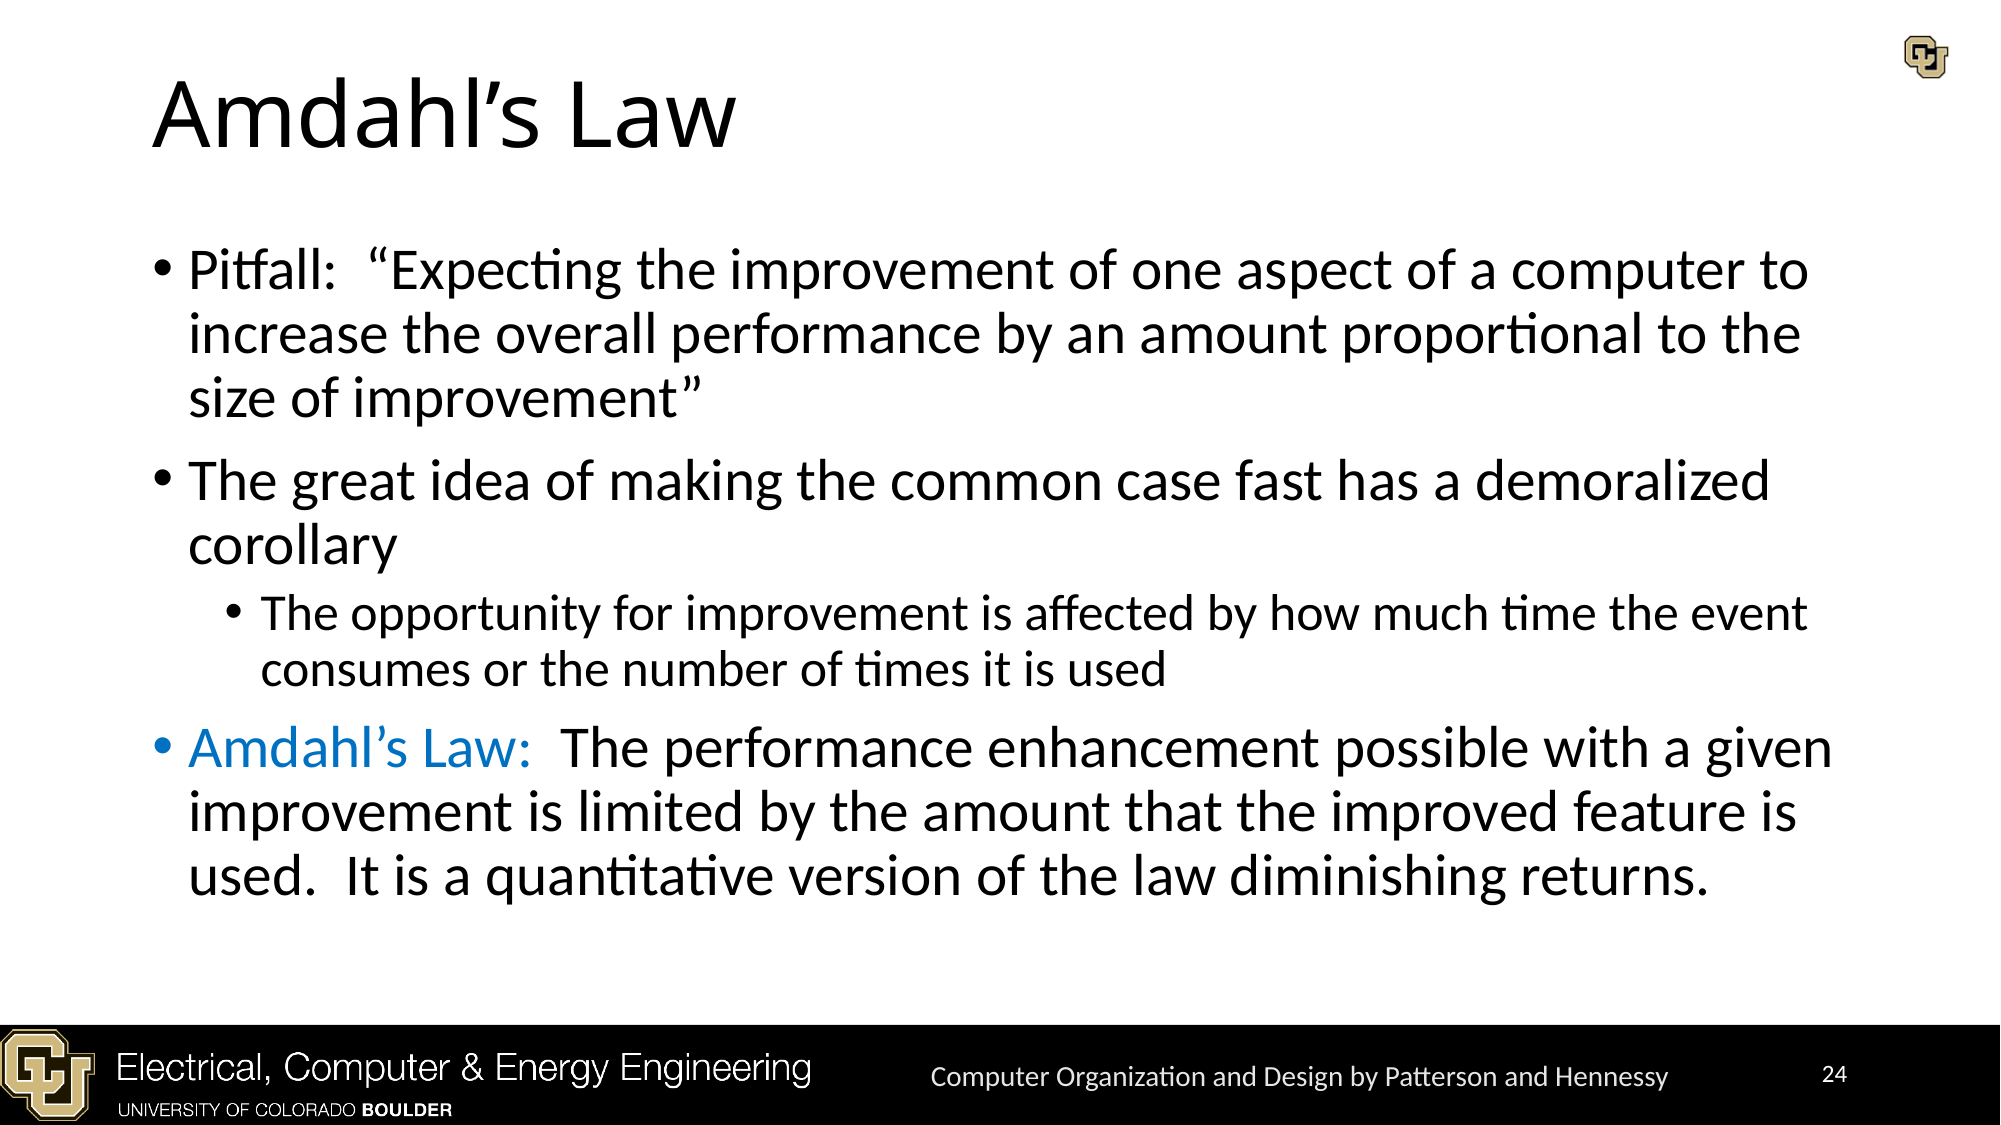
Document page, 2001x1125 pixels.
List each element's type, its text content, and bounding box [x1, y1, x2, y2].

list Pitfall: “Expecting the improvement of one aspect of a computer to increase the overall performance by an amount proportional to the size of improvement” The great idea of making the common case fast has a demoralized corollary The opportunity for improvement is affected by how much time the event consumes or the number of times it is used Amdahl’s Law: The performance enhancement possible with a given improvement is limited by the amount that the improved feature is used. It is a quantitative version of the law diminishing returns. [137, 230, 1863, 960]
slide_number 24 [1412, 1042, 1863, 1103]
footer Computer Organization and Design by Patterson and Hennessy [0, 1024, 2000, 1125]
picture [0, 1029, 810, 1121]
title Amdahl’s Law [137, 8, 1863, 227]
picture [1899, 32, 1958, 87]
